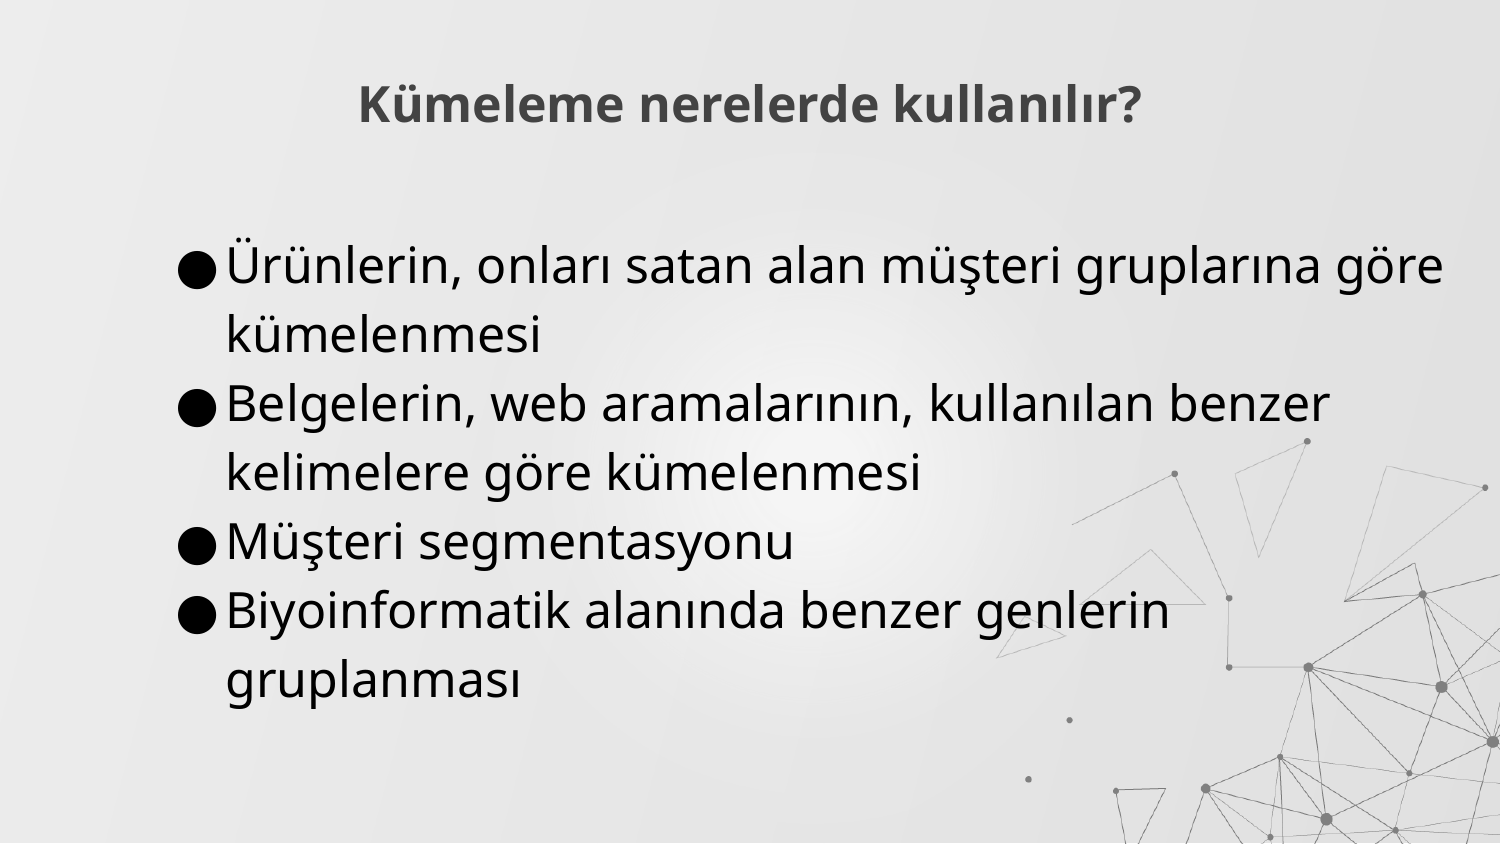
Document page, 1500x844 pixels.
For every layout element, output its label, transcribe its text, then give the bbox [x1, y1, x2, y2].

title Kümeleme nerelerde kullanılır? [322, 57, 1178, 214]
picture [0, 0, 1500, 844]
list Ürünlerin, onları satan alan müşteri gruplarına göre kümelenmesi Belgelerin, web aramalarının, kullanılan benzer kelimelere göre kümelenmesi Müşteri segmentasyonu Biyoinformatik alanında benzer genlerin gruplanması [135, 149, 1468, 277]
